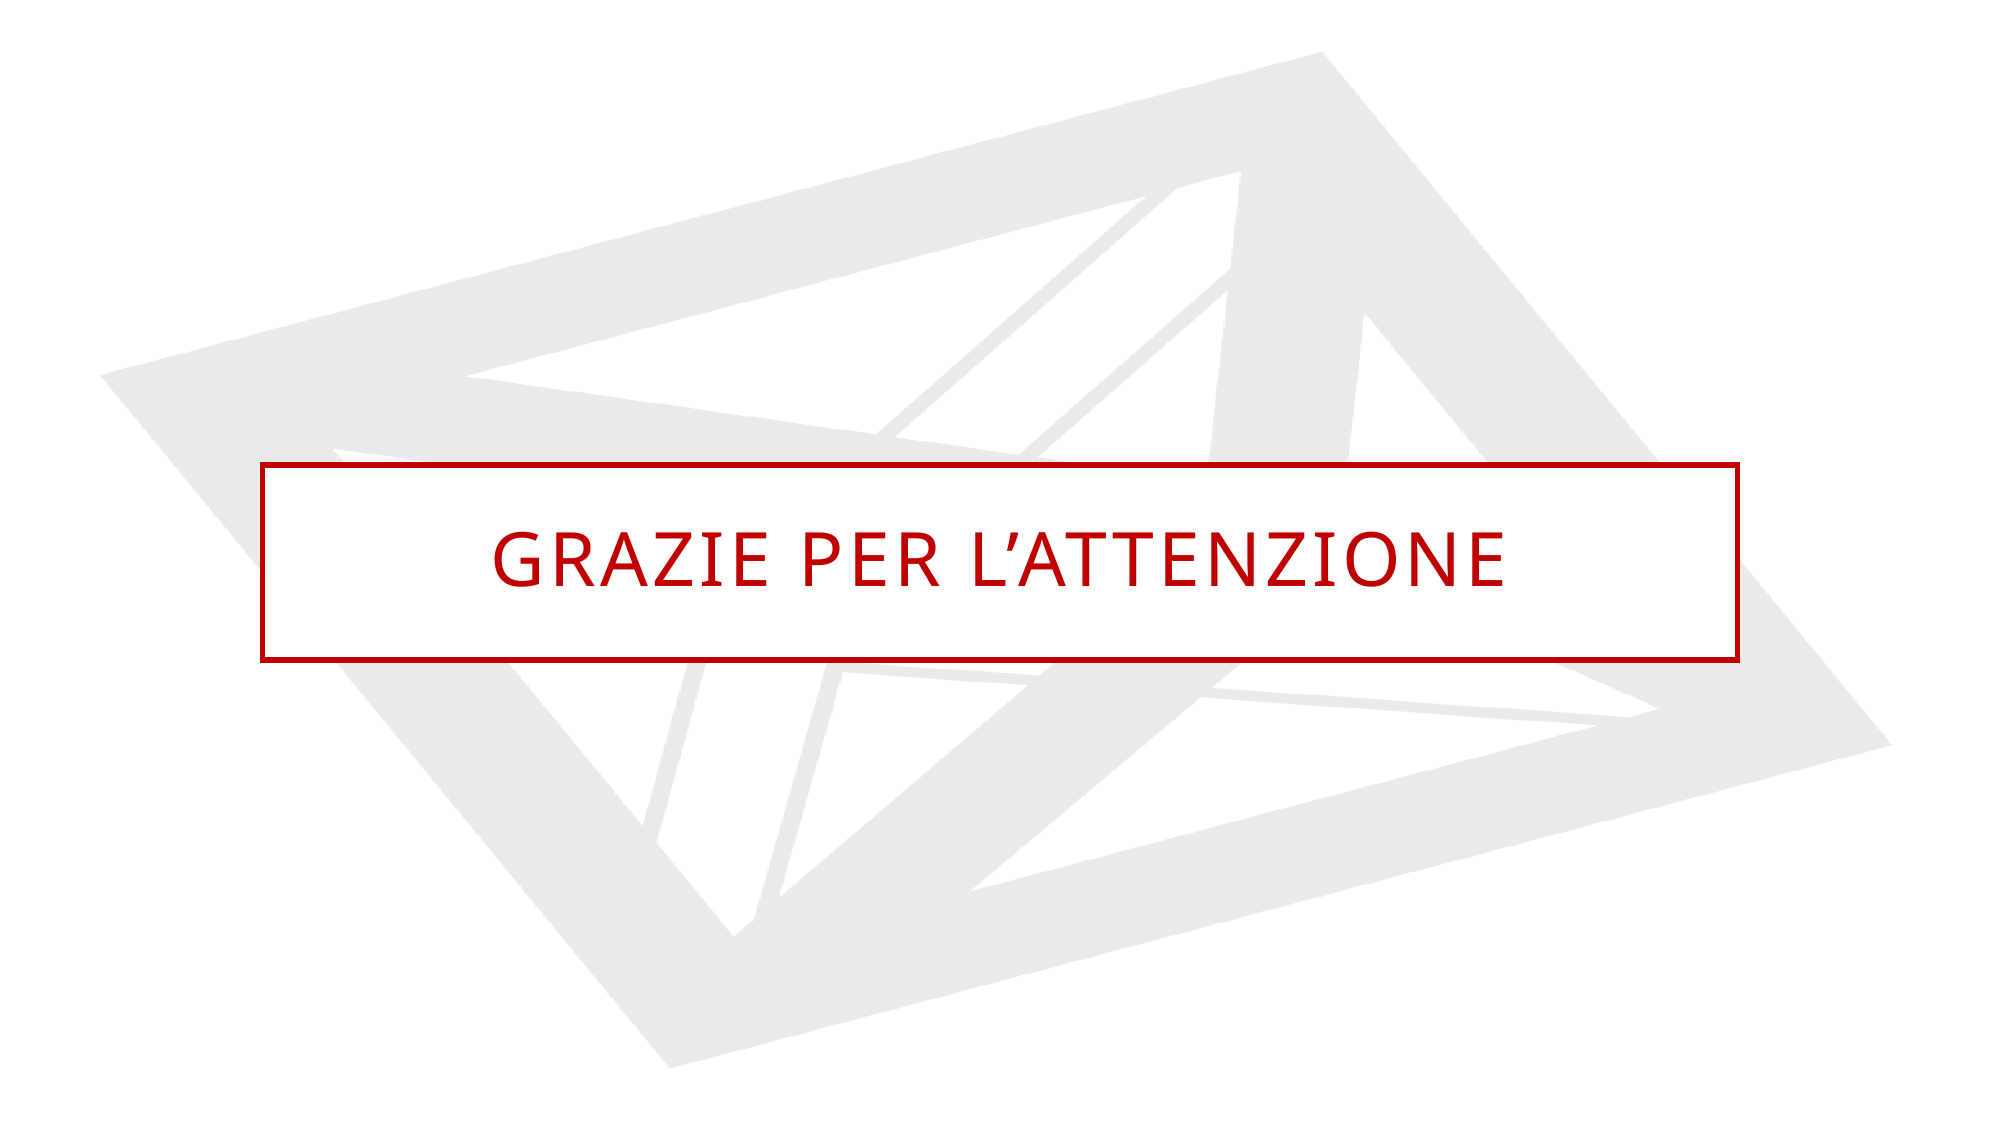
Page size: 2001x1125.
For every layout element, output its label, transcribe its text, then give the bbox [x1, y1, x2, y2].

title Grazie per l’attenzione [260, 462, 1740, 663]
